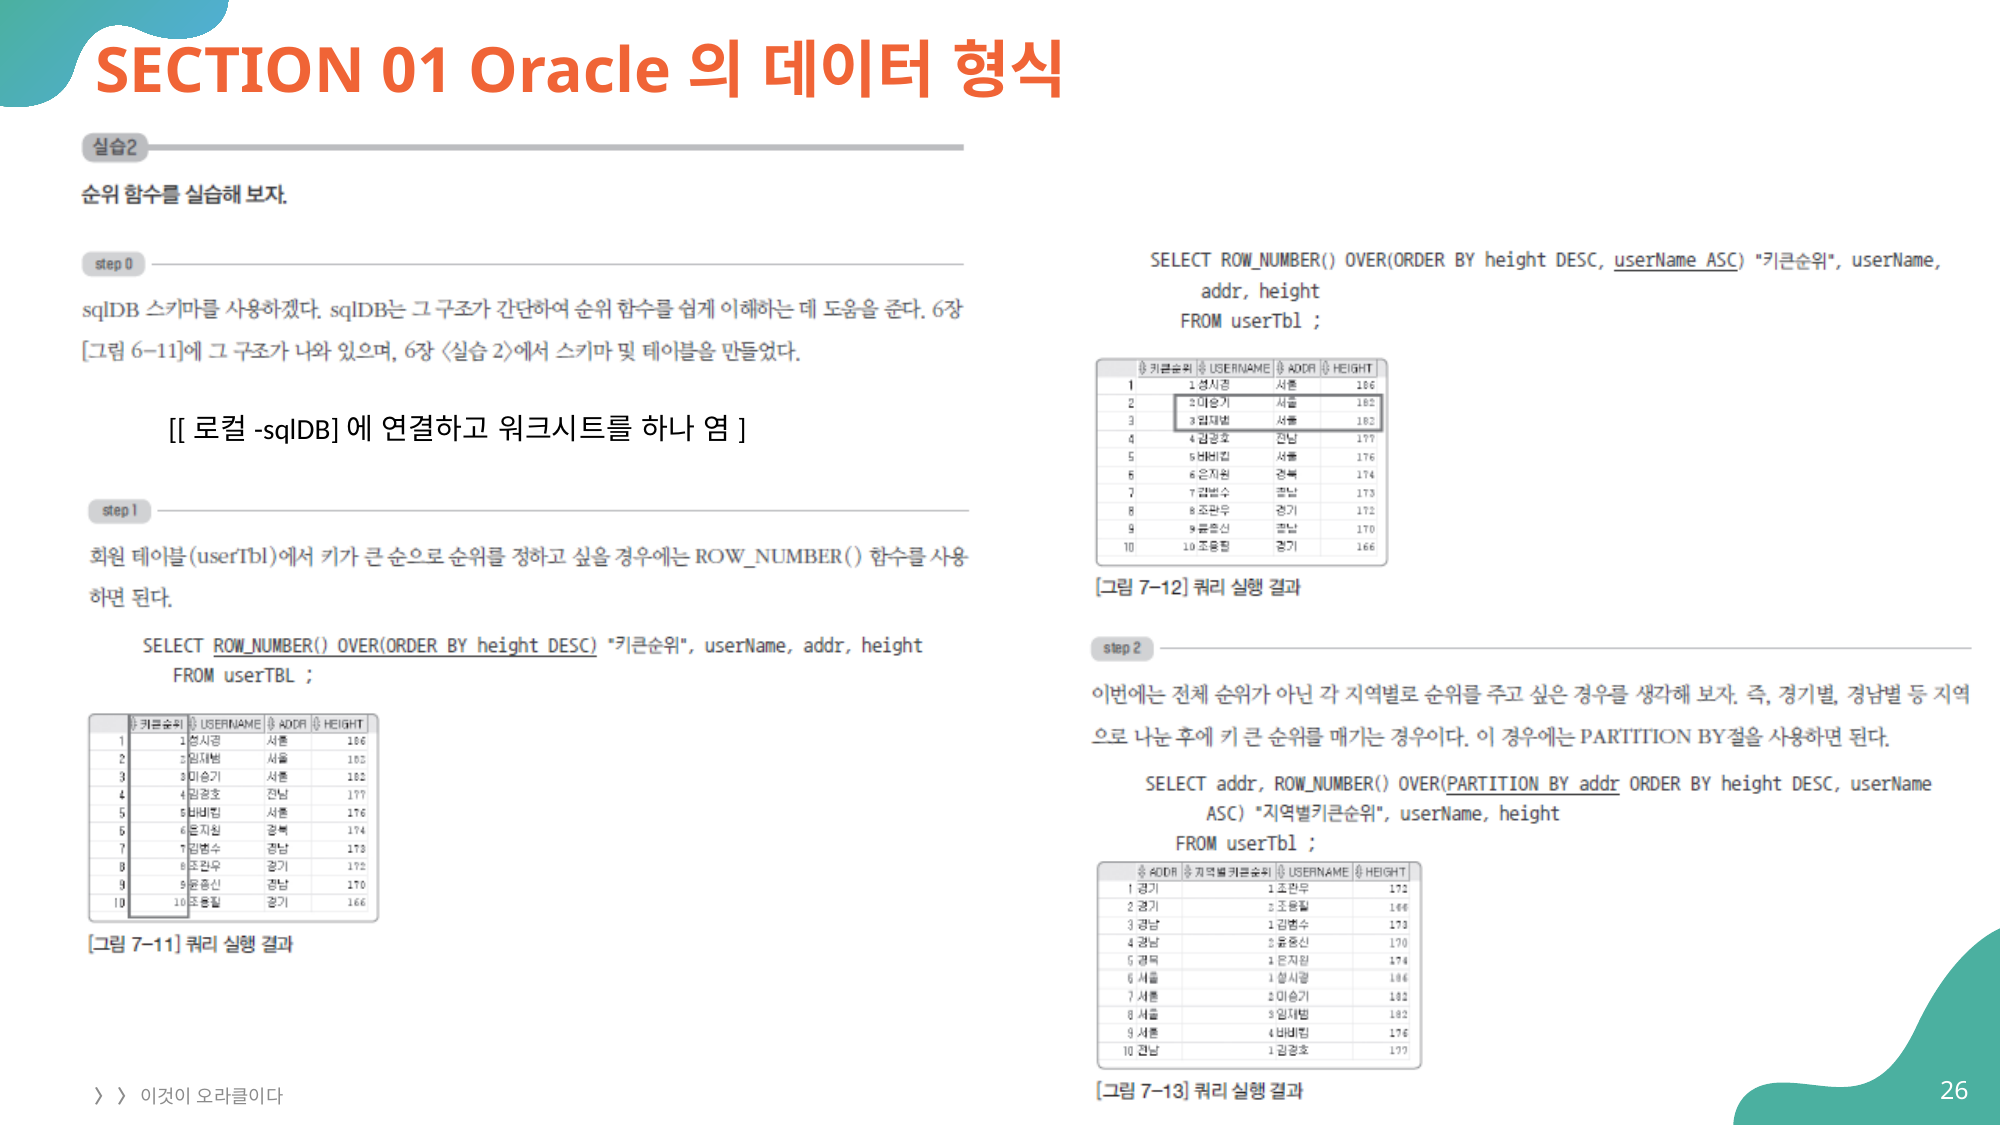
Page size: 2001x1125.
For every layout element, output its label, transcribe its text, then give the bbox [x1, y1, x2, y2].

footer 〉 〉 이것이 오라클이다 [79, 1078, 755, 1114]
slide_number 26 [1917, 1061, 1984, 1122]
text_box [[로컬-sqlDB]에 연결하고 워크시트를 하나 염] [153, 402, 762, 453]
picture [1079, 632, 1986, 1114]
picture [1076, 245, 1968, 615]
title SECTION 01 Oracle의 데이터 형식 [79, 17, 1931, 128]
picture [66, 132, 986, 380]
picture [67, 493, 985, 961]
